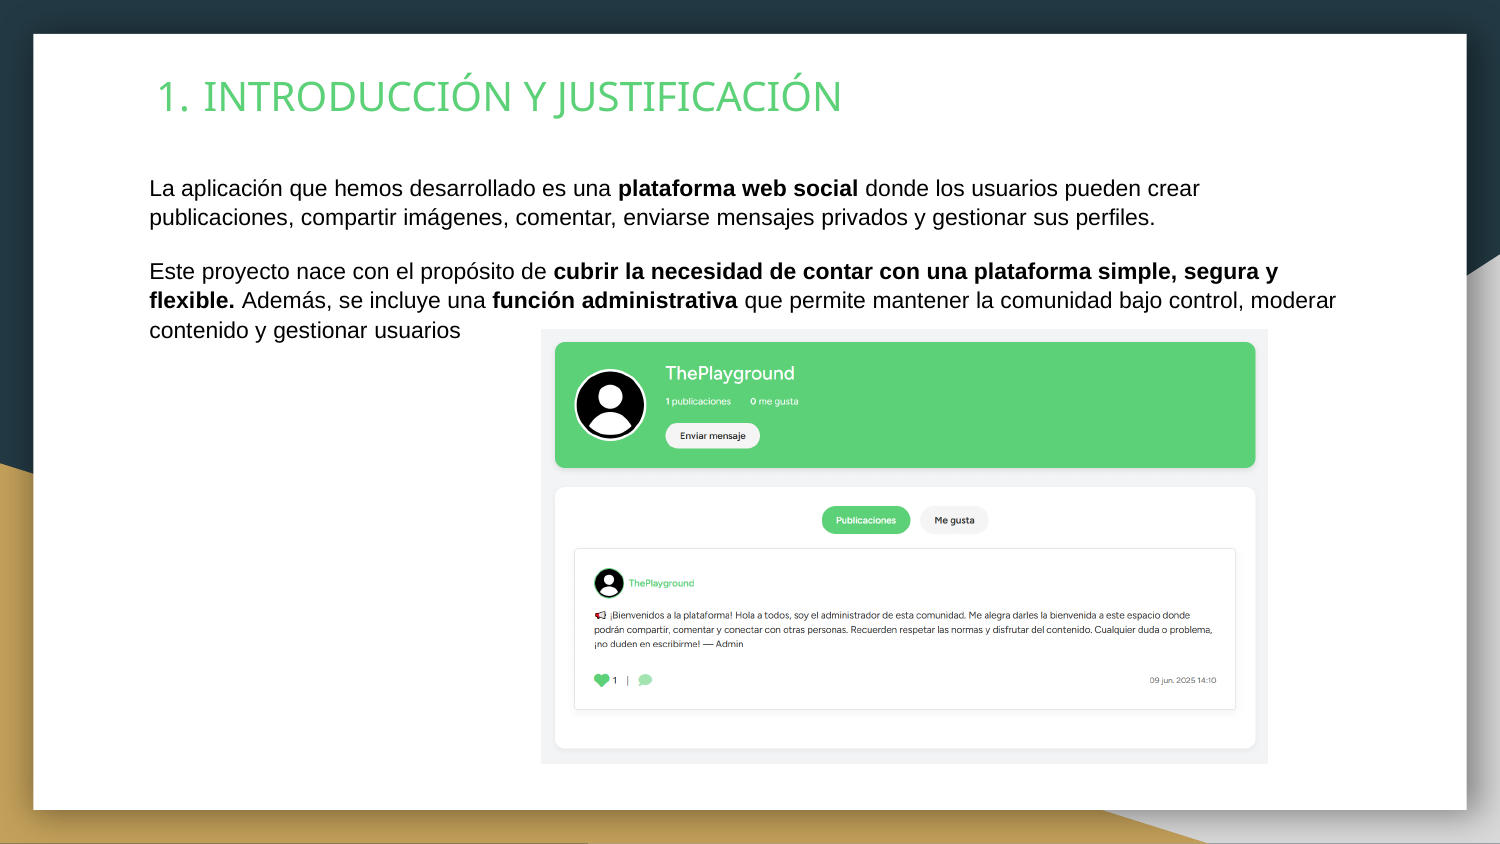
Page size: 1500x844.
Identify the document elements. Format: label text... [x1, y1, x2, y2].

list La aplicación que hemos desarrollado es una plataforma web social donde los usuarios pueden crear publicaciones, compartir imágenes, comentar, enviarse mensajes privados y gestionar sus perfiles. Este proyecto nace con el propósito de cubrir la necesidad de contar con una plataforma simple, segura y flexible. Además, se incluye una función administrativa que permite mantener la comunidad bajo control, moderar contenido y gestionar usuarios [134, 156, 1366, 559]
title INTRODUCCIÓN Y JUSTIFICACIÓN [134, 52, 1366, 139]
picture [540, 329, 1268, 765]
